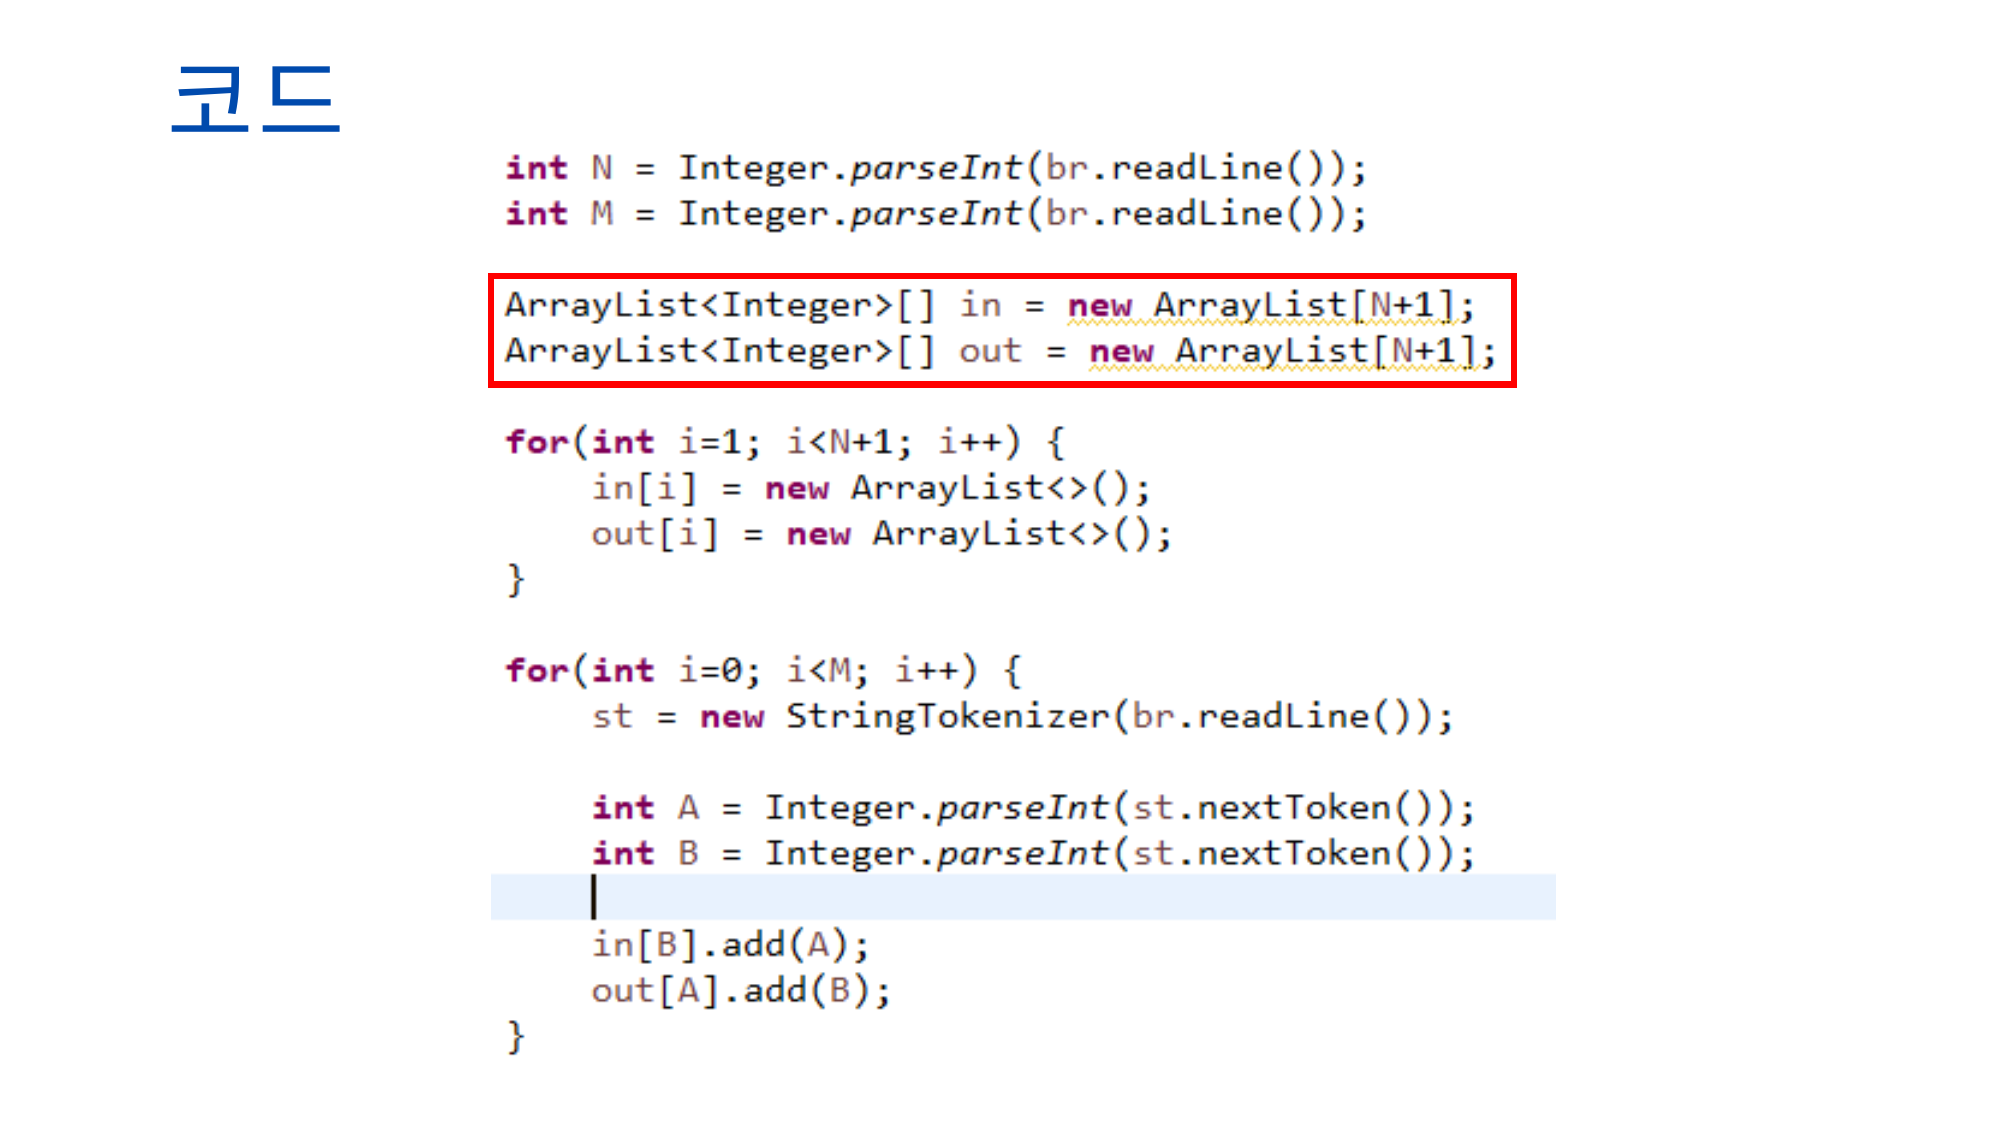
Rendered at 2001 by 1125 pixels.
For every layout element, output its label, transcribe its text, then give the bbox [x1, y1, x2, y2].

picture [490, 146, 1556, 1060]
text_box 코드 [21, 0, 492, 156]
